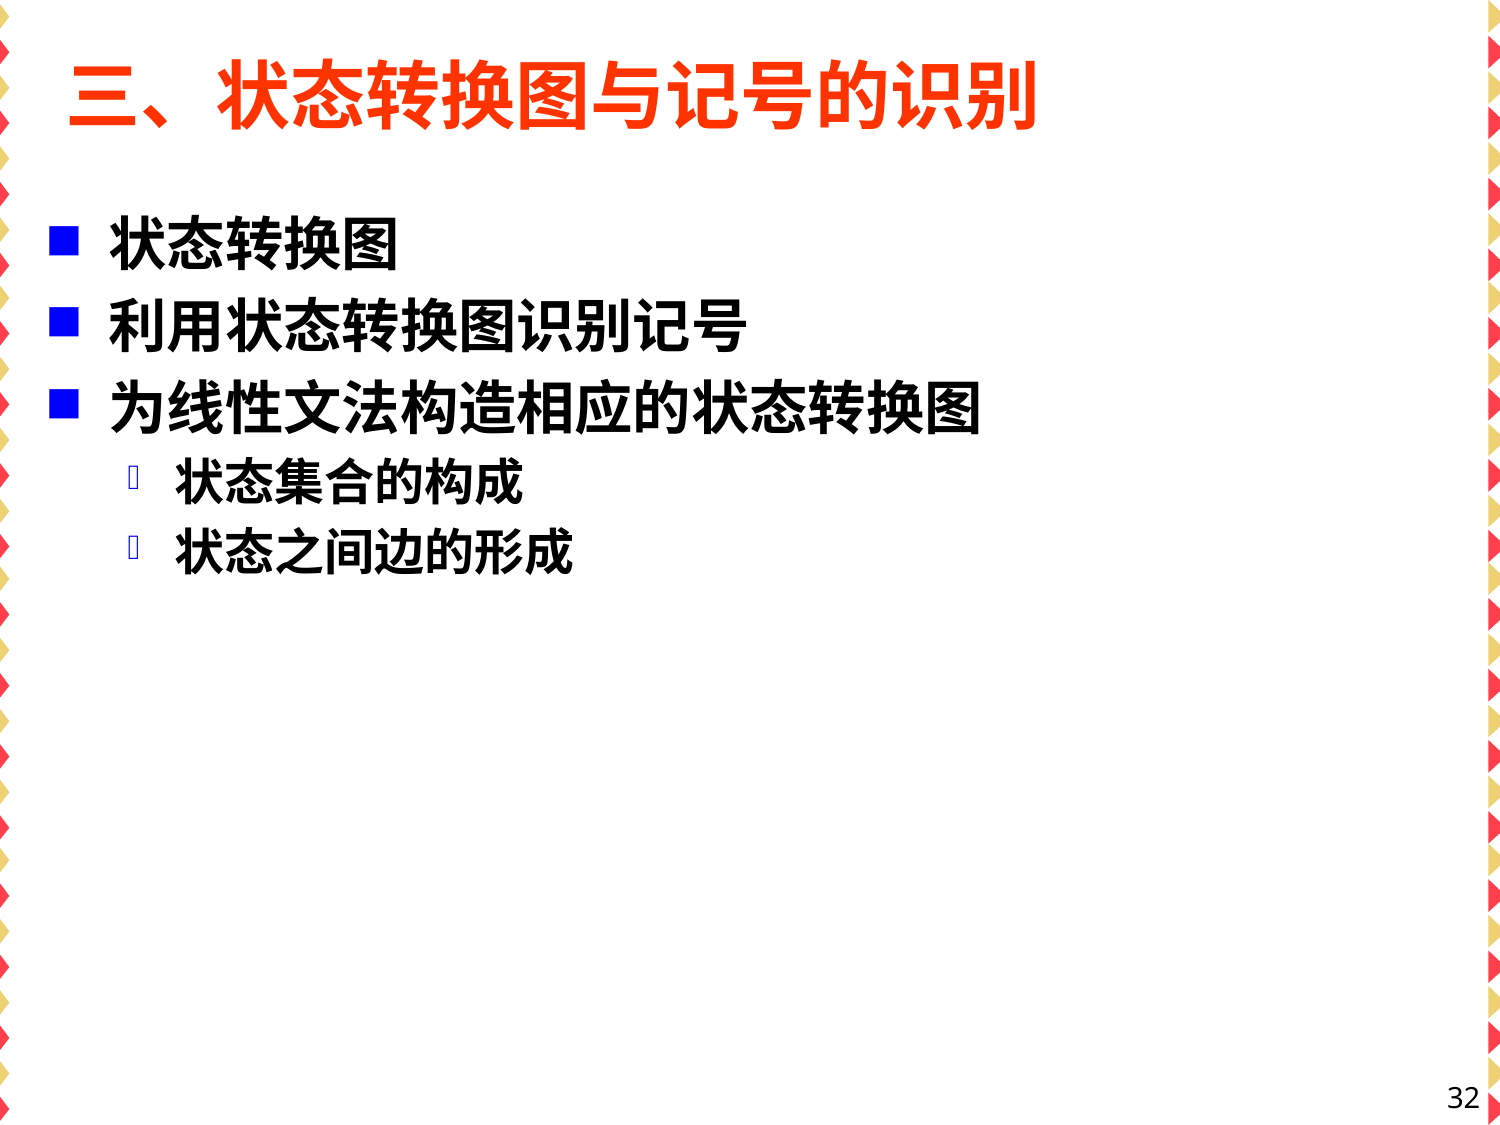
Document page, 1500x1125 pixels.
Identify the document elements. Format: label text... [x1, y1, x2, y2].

slide_number 32 [1377, 1071, 1496, 1117]
title 三、状态转换图与记号的识别 [50, 24, 1463, 163]
list 状态转换图 利用状态转换图识别记号 为线性文法构造相应的状态转换图 状态集合的构成 状态之间边的形成 [37, 200, 1463, 1050]
